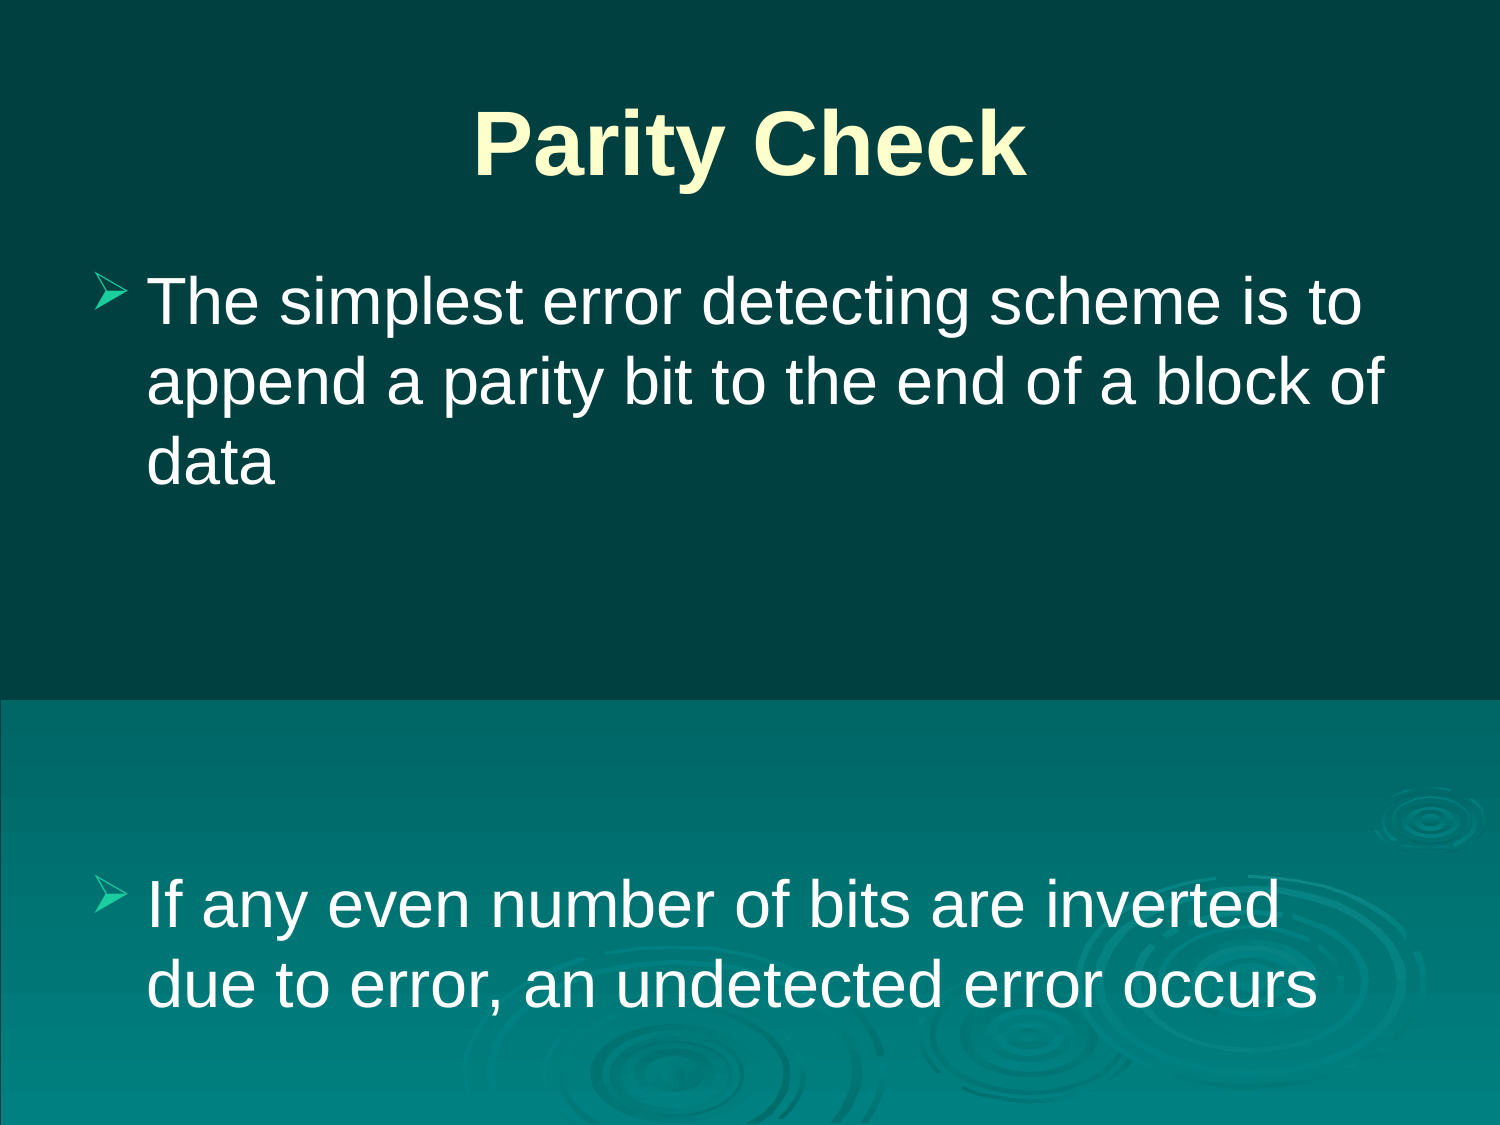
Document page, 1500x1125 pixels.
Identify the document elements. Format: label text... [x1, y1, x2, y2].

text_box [387, 324, 1338, 838]
title Parity Check [74, 45, 1426, 233]
list The simplest error detecting scheme is to append a parity bit to the end of a block of data If any even number of bits are inverted due to error, an undetected error occurs [74, 249, 1426, 1051]
